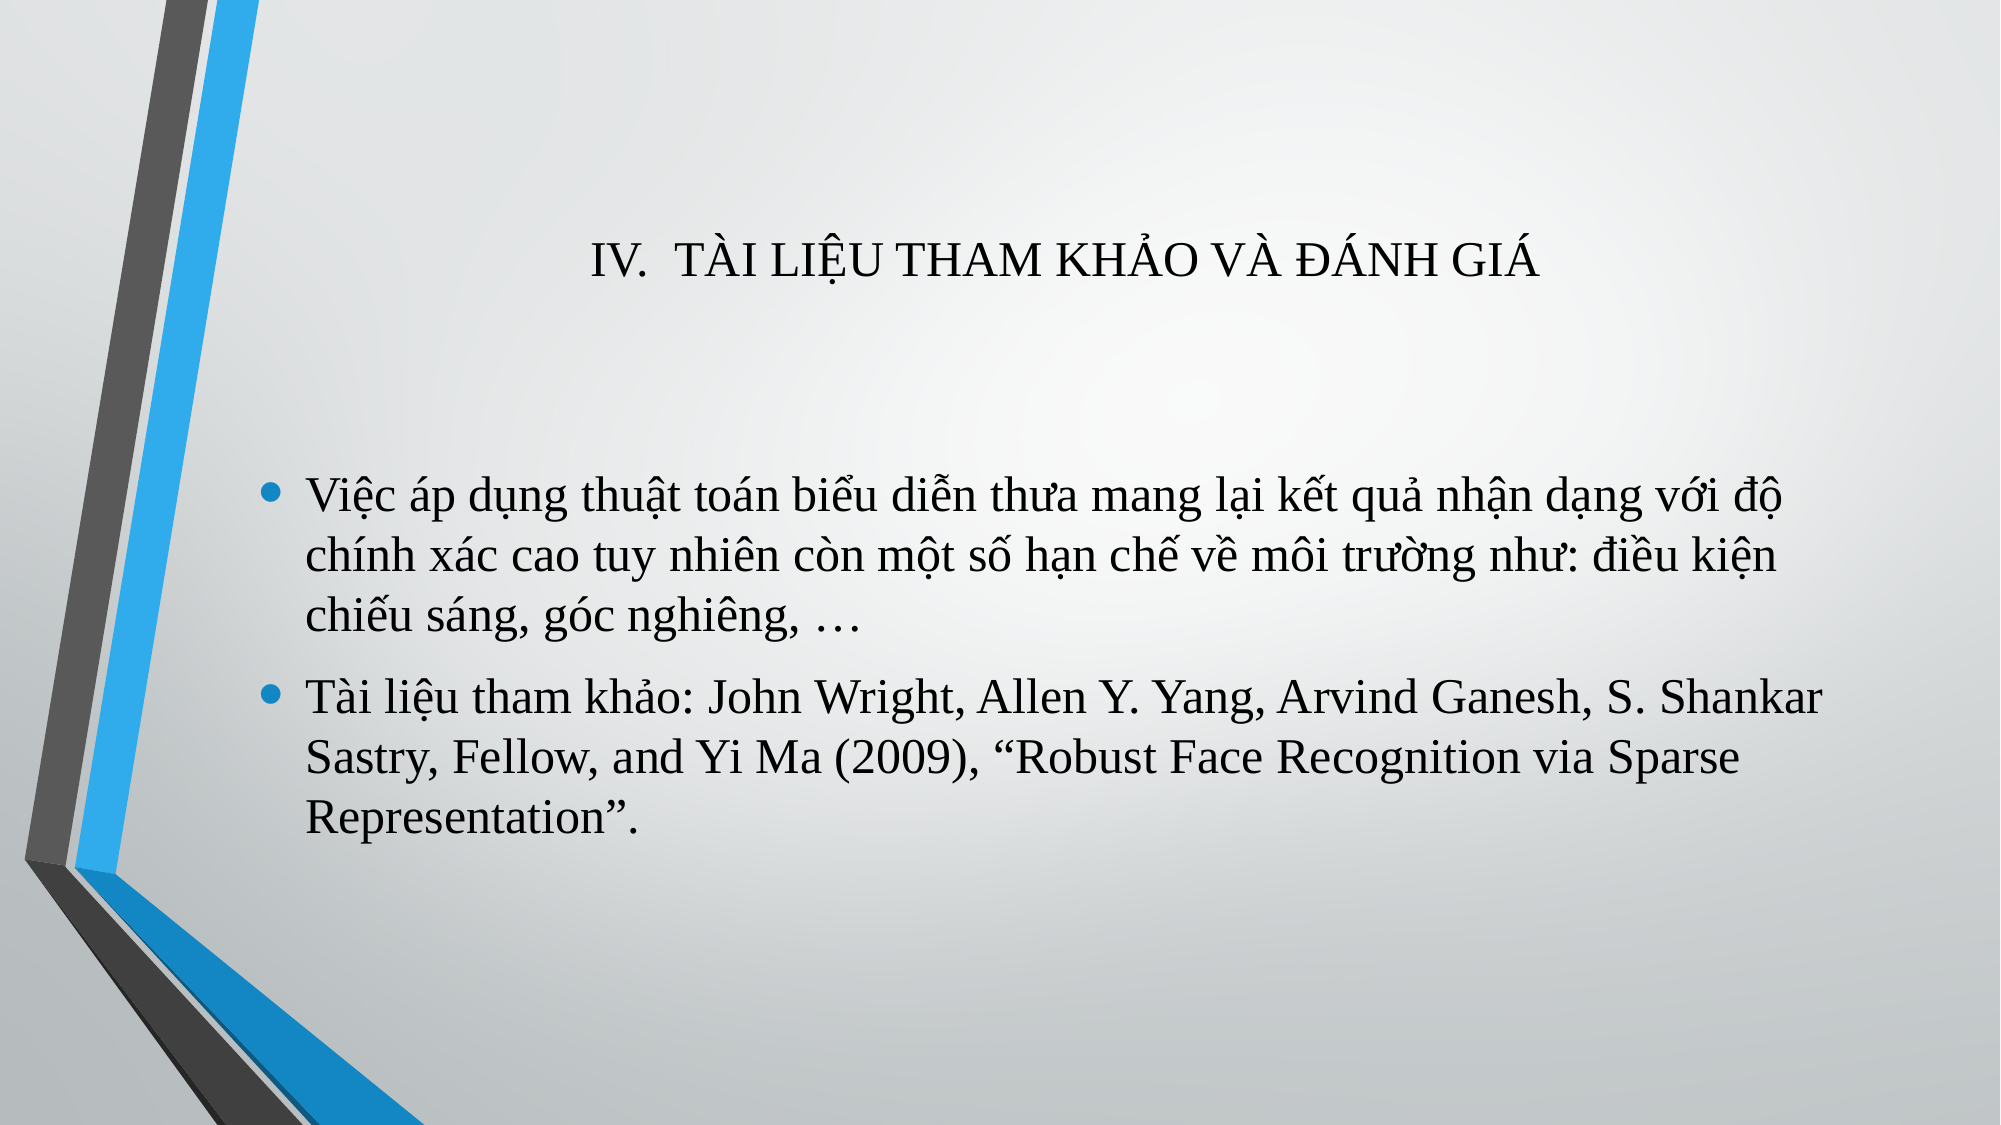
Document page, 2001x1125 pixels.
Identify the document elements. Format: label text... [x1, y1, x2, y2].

title TÀI LIỆU THAM KHẢO VÀ ĐÁNH GIÁ [243, 112, 1887, 400]
list Việc áp dụng thuật toán biểu diễn thưa mang lại kết quả nhận dạng với độ chính xác cao tuy nhiên còn một số hạn chế về môi trường như: điều kiện chiếu sáng, góc nghiêng, … Tài liệu tham khảo: John Wright, Allen Y. Yang, Arvind Ganesh, S. Shankar Sastry, Fellow, and Yi Ma (2009), “Robust Face Recognition via Sparse Representation”. [243, 437, 1887, 950]
